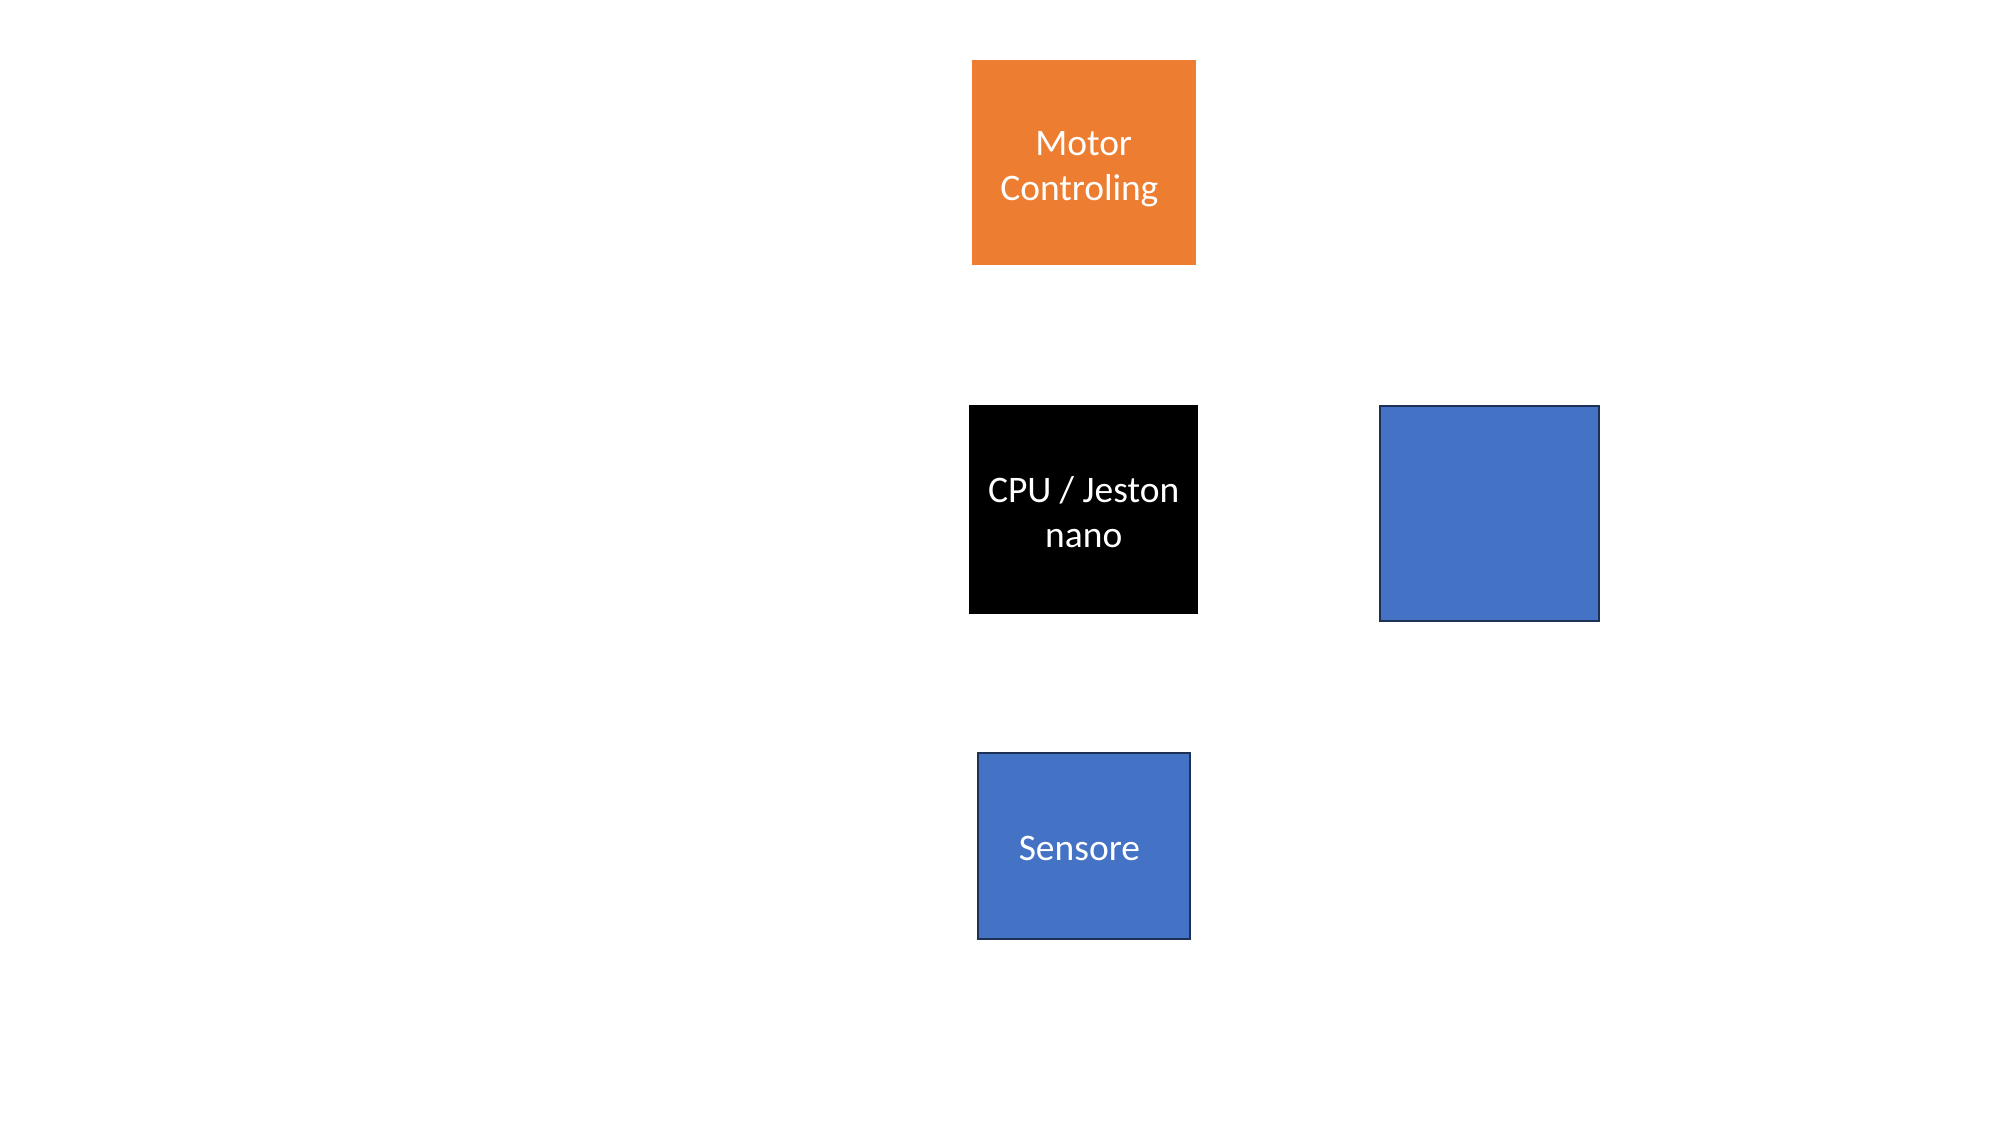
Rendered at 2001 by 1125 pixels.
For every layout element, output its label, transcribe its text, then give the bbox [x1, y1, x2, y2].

text_box Motor Controling [969, 57, 1199, 268]
text_box Sensore [977, 752, 1191, 940]
text_box [1379, 405, 1600, 622]
text_box CPU / Jeston nano [969, 405, 1198, 614]
